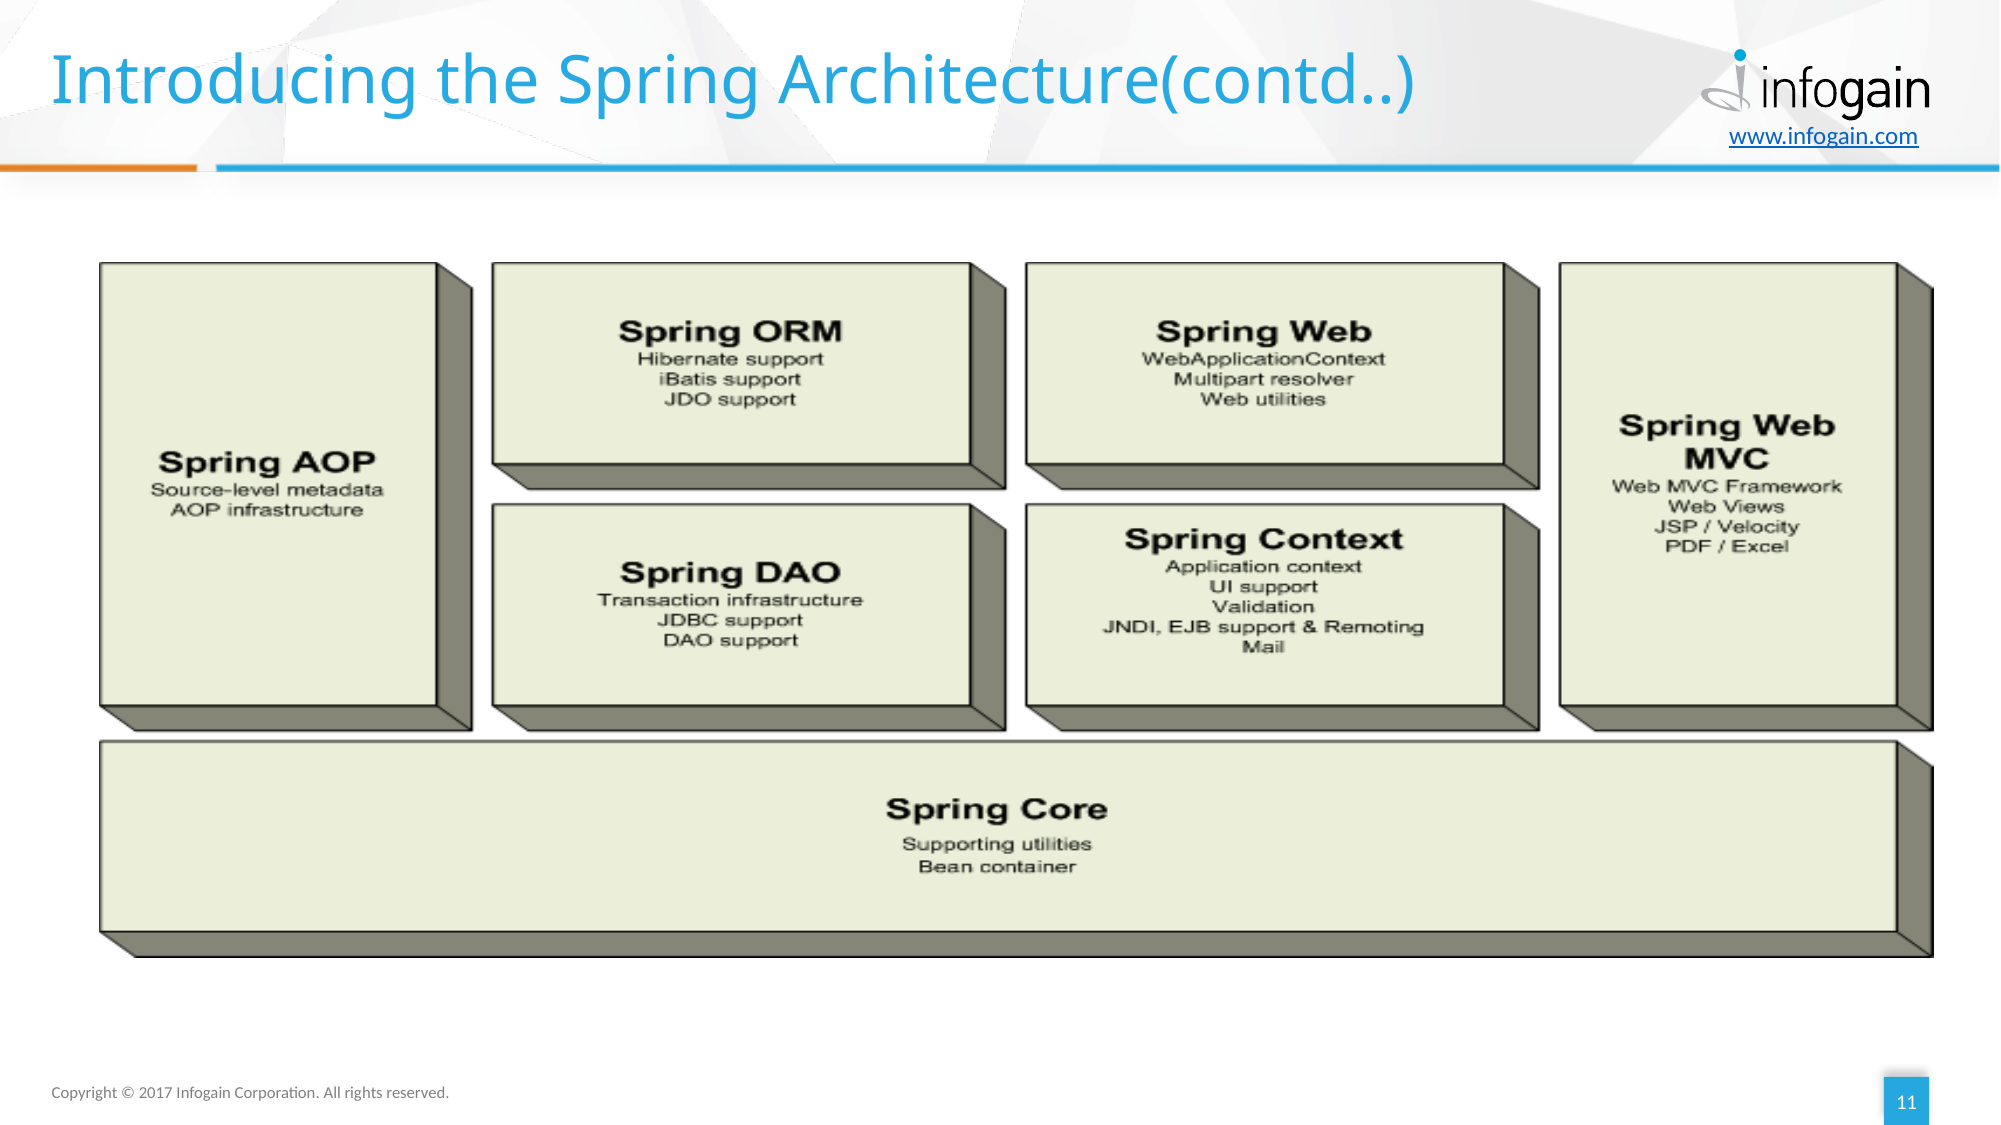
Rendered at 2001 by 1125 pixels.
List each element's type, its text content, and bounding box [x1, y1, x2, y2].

picture [0, 0, 2000, 1125]
title Introducing the Spring Architecture(contd..) [36, 0, 1675, 165]
